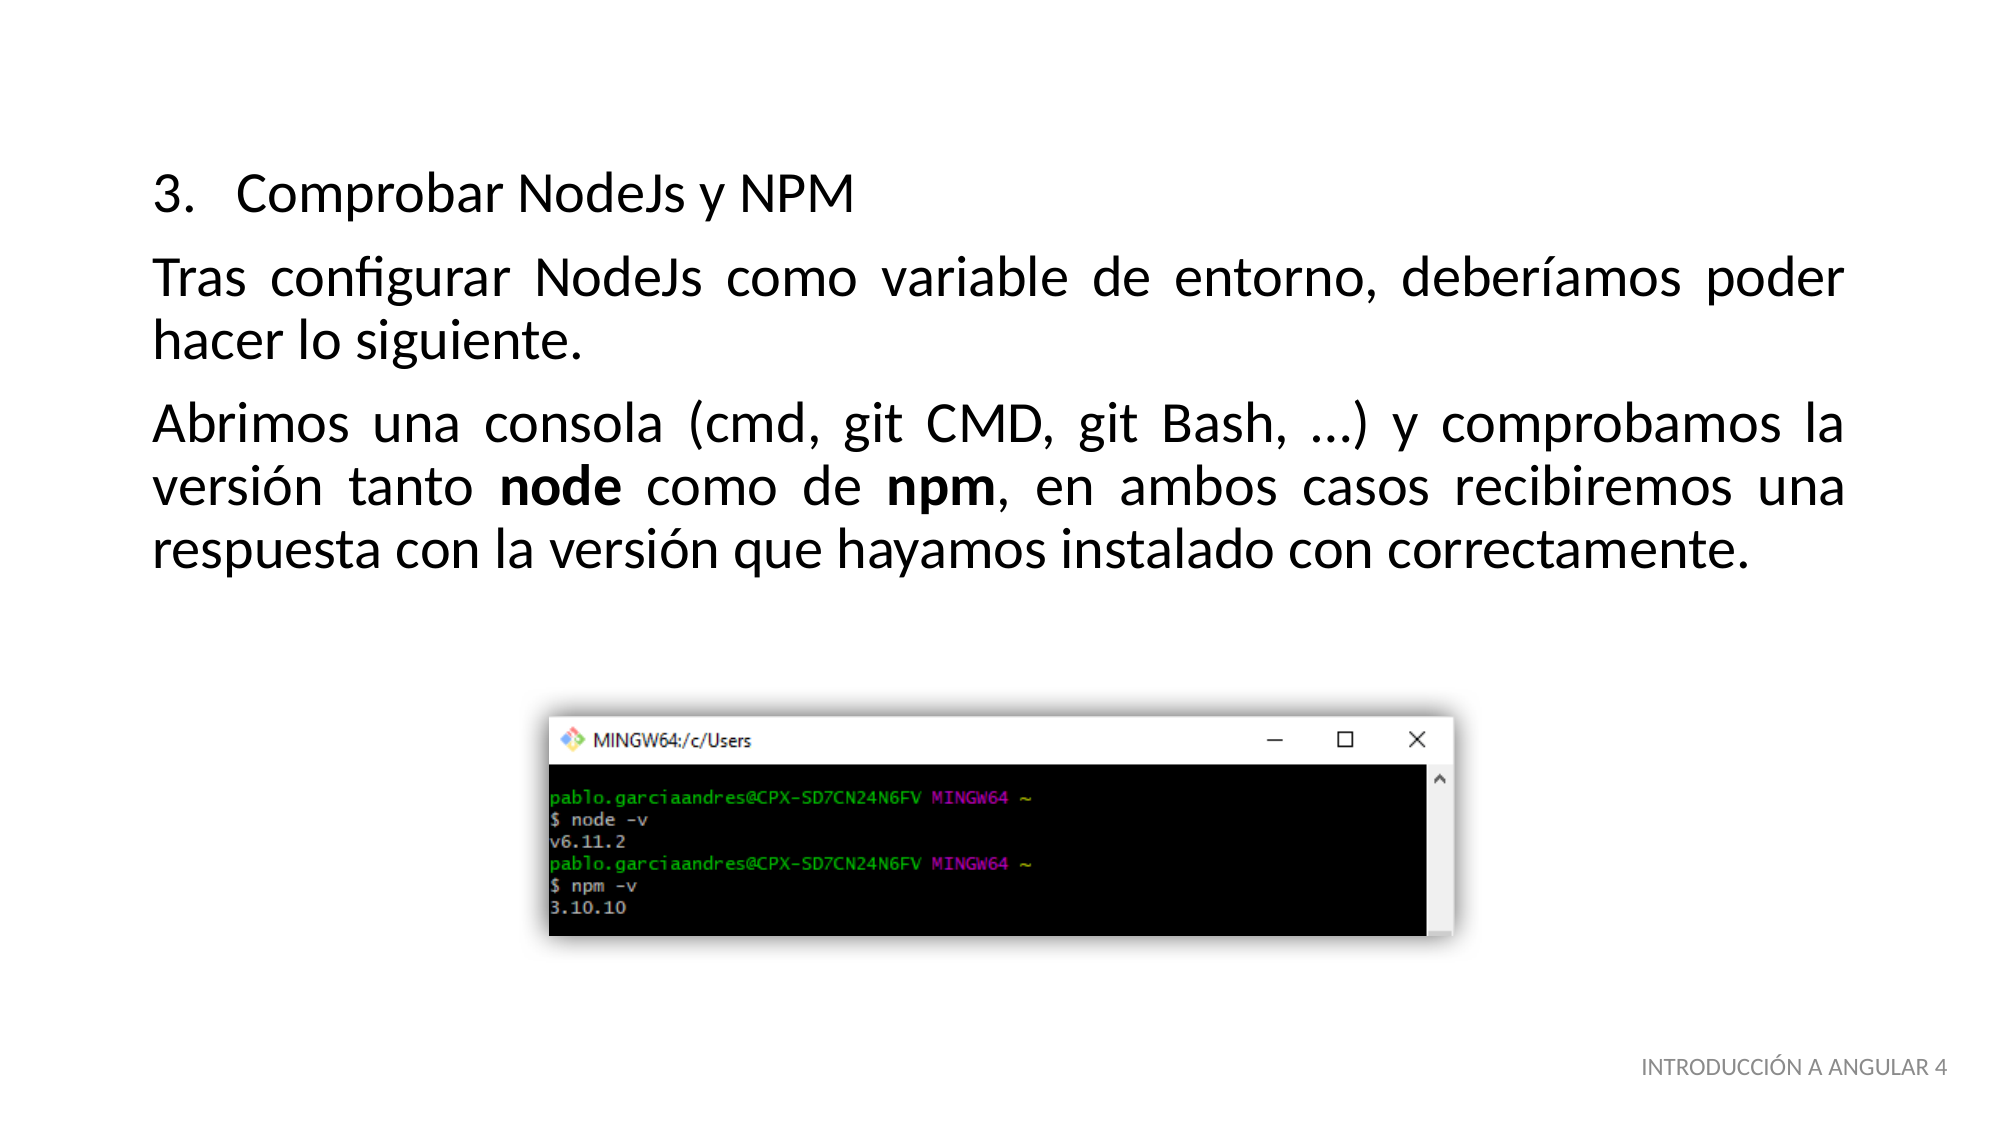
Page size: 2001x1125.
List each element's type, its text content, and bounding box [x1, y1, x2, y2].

footer INTRODUCCIÓN A ANGULAR 4 [1288, 1035, 1964, 1096]
list Comprobar NodeJs y NPM Tras configurar NodeJs como variable de entorno, deberíamos poder hacer lo siguiente. Abrimos una consola (cmd, git CMD, git Bash, …) y comprobamos la versión tanto node como de npm, en ambos casos recibiremos una respuesta con la versión que hayamos instalado con correctamente. [137, 155, 1863, 698]
picture [549, 716, 1455, 936]
